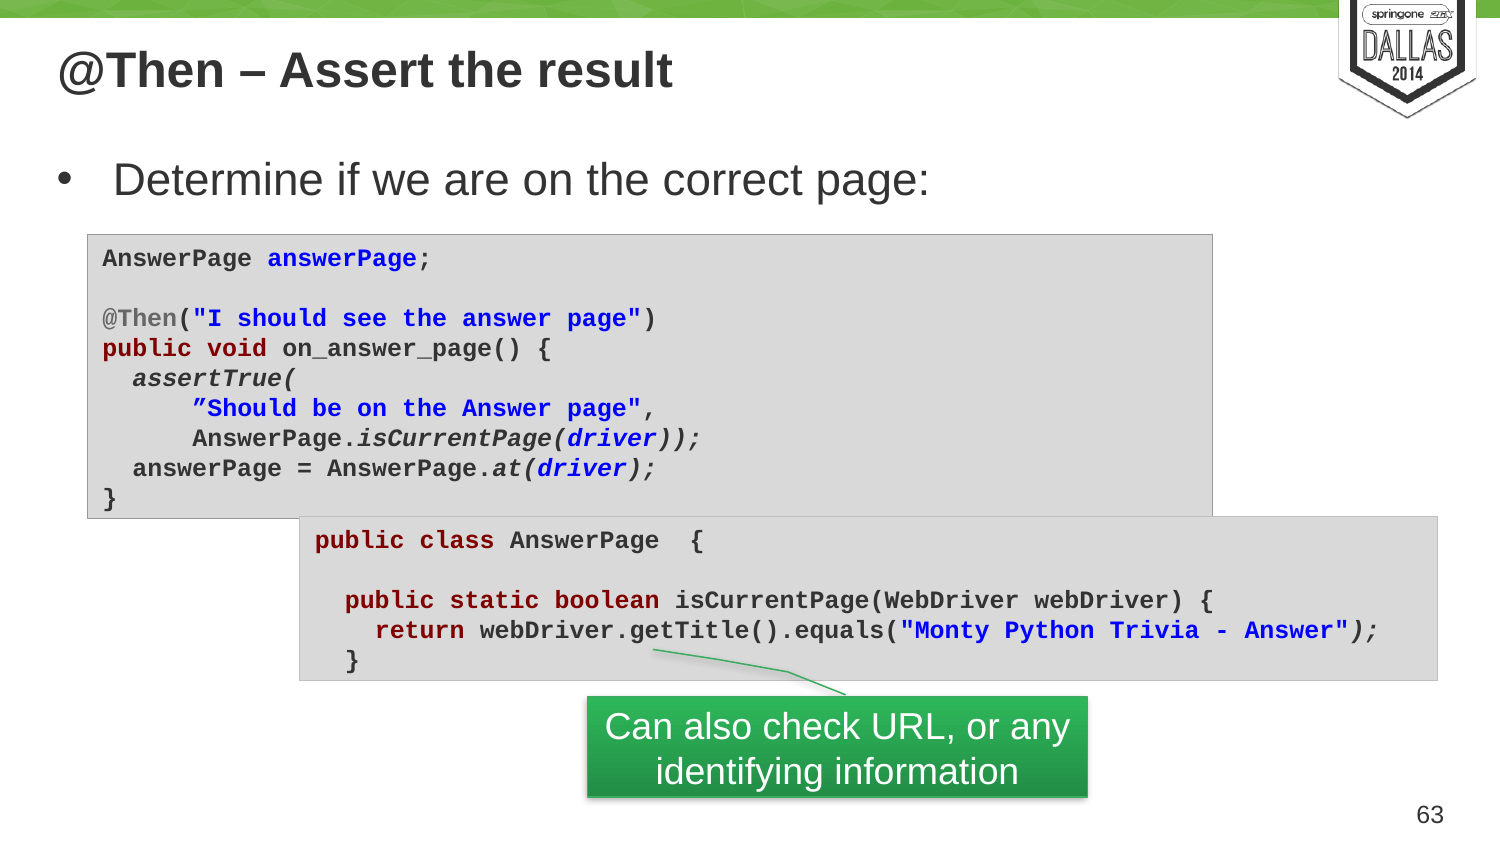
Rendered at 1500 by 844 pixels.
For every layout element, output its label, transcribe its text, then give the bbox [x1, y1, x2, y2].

list Determine if we are on the correct page: [56, 150, 1444, 785]
text_box public class AnswerPage { public static boolean isCurrentPage(WebDriver webDriver) { return webDriver.getTitle().equals("Monty Python Trivia - Answer"); } [299, 516, 1438, 681]
text_box AnswerPage answerPage; @Then("I should see the answer page") public void on_answer_page() { assertTrue( ”Should be on the Answer page", AnswerPage.isCurrentPage(driver)); answerPage = AnswerPage.at(driver); } [87, 234, 1213, 519]
slide_number 63 [1362, 791, 1445, 837]
text_box Can also check URL, or any identifying information [587, 648, 1088, 798]
picture [0, 0, 1500, 122]
title @Then – Assert the result [56, 25, 1300, 110]
